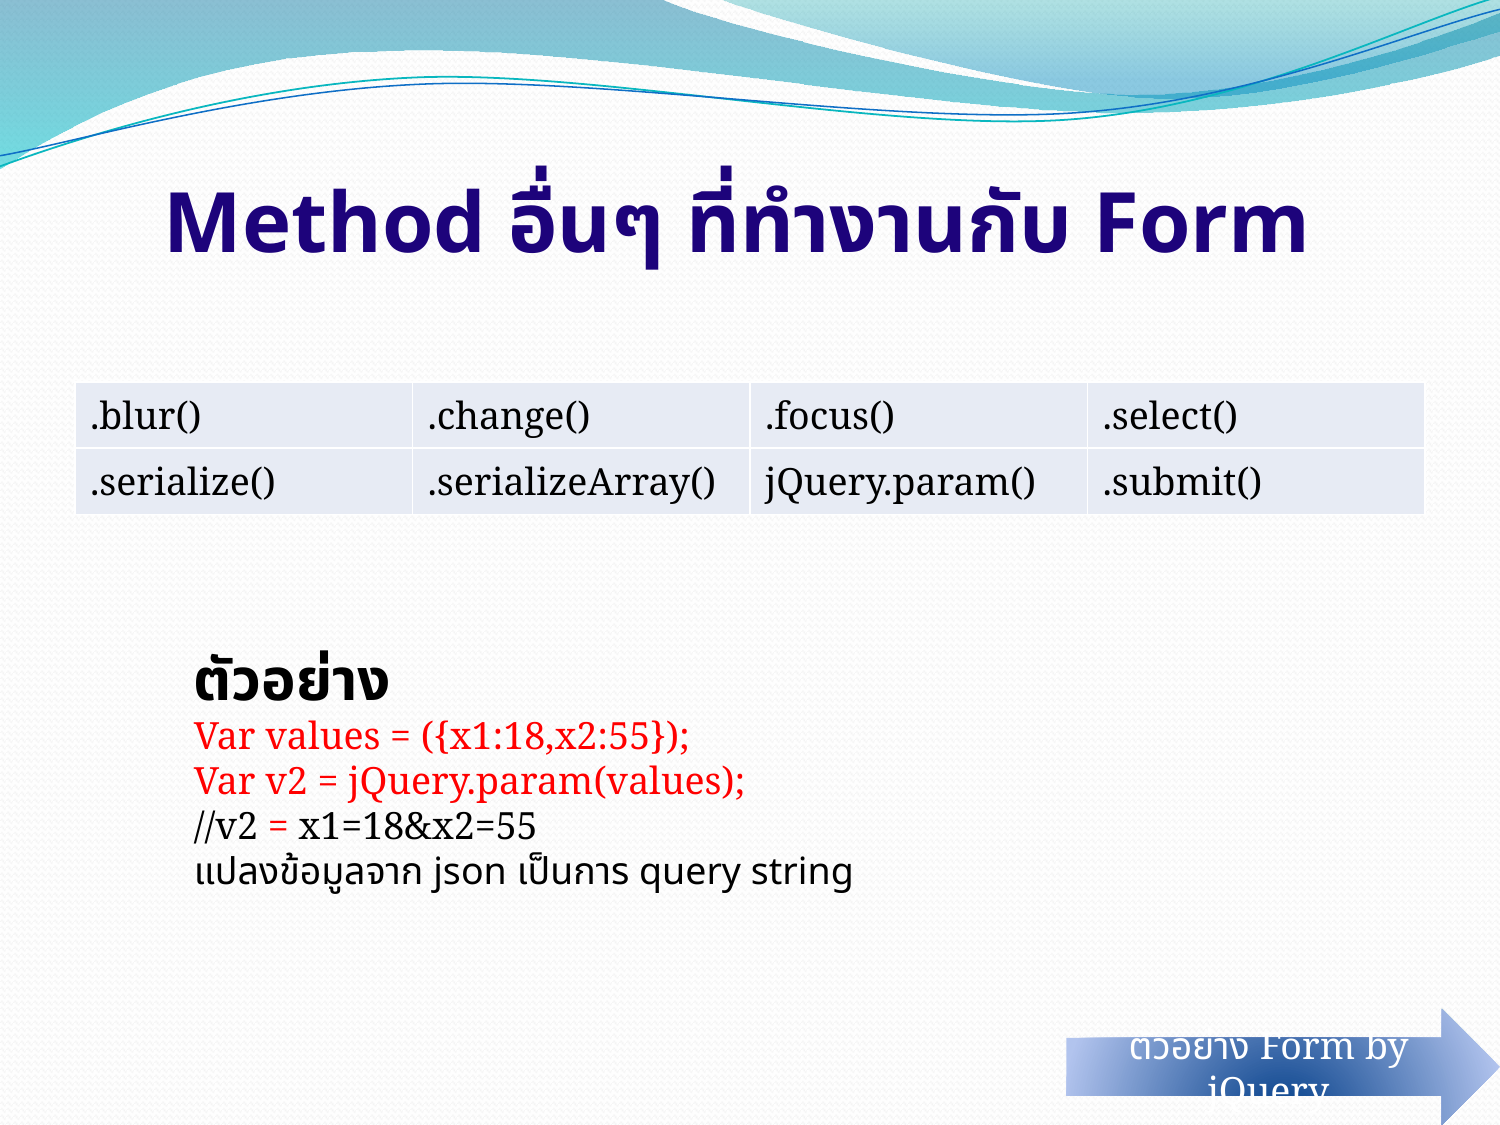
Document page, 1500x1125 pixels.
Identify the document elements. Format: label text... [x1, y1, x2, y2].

text_box ตัวอย่าง Form by jQuery [1066, 1008, 1500, 1125]
table_header .focus() [751, 383, 1087, 447]
table_cell .submit() [1088, 449, 1424, 514]
table_header .select() [1088, 383, 1424, 447]
title Method อื่นๆ ที่ทำงานกับ Form [164, 132, 1322, 270]
table_cell .serialize() [76, 449, 412, 514]
text_box ตัวอย่าง Var values = ({x1:18,x2:55}); Var v2 = jQuery.param(values); //v2 = x1=18&x2=55 แปลงข้อมูลจาก json เป็นการ query string [179, 634, 869, 900]
table_cell jQuery.param() [751, 449, 1087, 514]
table_header .blur() [76, 383, 412, 447]
table_header .change() [413, 383, 749, 447]
table_cell .serializeArray() [413, 449, 749, 514]
